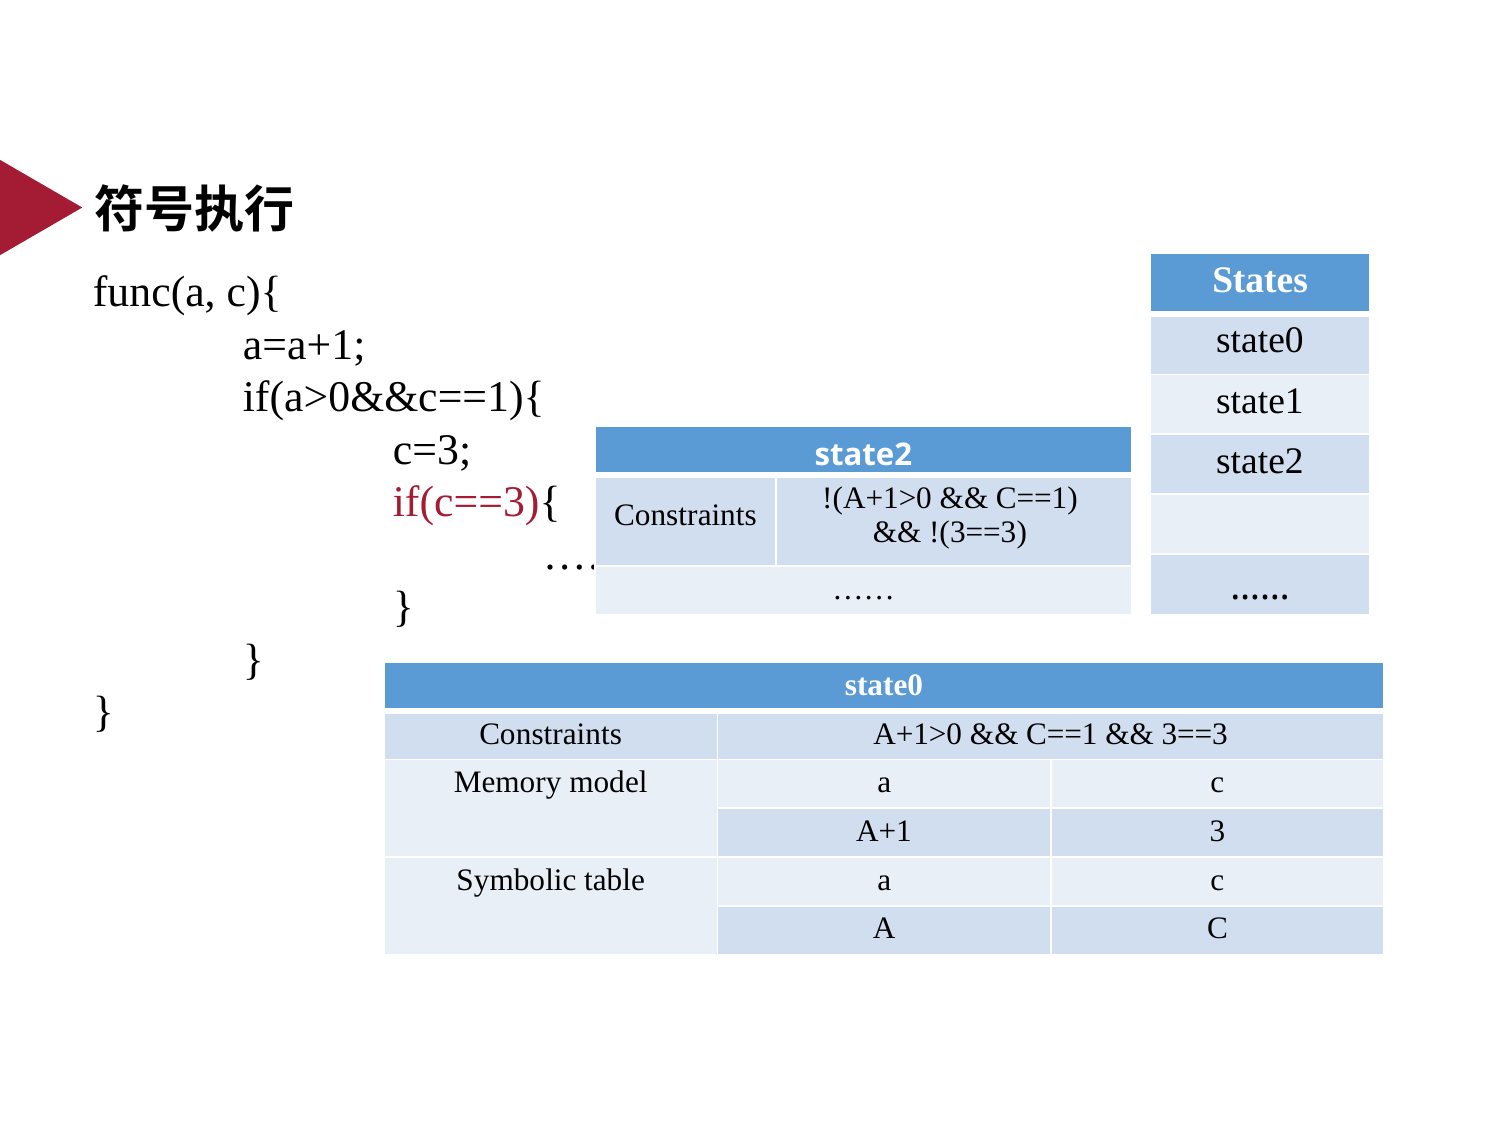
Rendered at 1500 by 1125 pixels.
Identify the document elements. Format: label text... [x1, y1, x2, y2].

table_cell …… [1151, 555, 1369, 614]
table_cell c [1052, 858, 1383, 905]
table_cell A [718, 907, 1050, 954]
table_cell Constraints [385, 714, 717, 759]
table_cell Memory model [385, 760, 717, 856]
table_cell 3 [1052, 809, 1383, 856]
table_cell state0 [1151, 317, 1369, 374]
text_box [0, 159, 83, 256]
table_cell state1 [1151, 375, 1369, 433]
table_header state2 [596, 427, 1131, 472]
table_cell A+1 [718, 809, 1050, 856]
table_cell a [718, 760, 1050, 807]
table_cell c [1052, 760, 1383, 807]
table_cell A+1>0 && C==1 && 3==3 [718, 714, 1383, 759]
table_cell …… [596, 567, 1131, 614]
table_cell C [1052, 907, 1383, 954]
text_box func(a, c){ a=a+1; if(a>0&&c==1){ c=3; if(c==3){ …… } } } [78, 255, 691, 744]
table_cell Constraints [596, 478, 775, 565]
table_cell [1151, 495, 1369, 553]
table_cell Symbolic table [385, 858, 717, 954]
table_cell state2 [1151, 435, 1369, 493]
table_header state0 [385, 663, 1383, 708]
table_header States [1151, 254, 1369, 311]
table_cell a [718, 858, 1050, 905]
table_cell !(A+1>0 && C==1) && !(3==3) [777, 478, 1131, 565]
text_box 符号执行 [79, 169, 310, 245]
